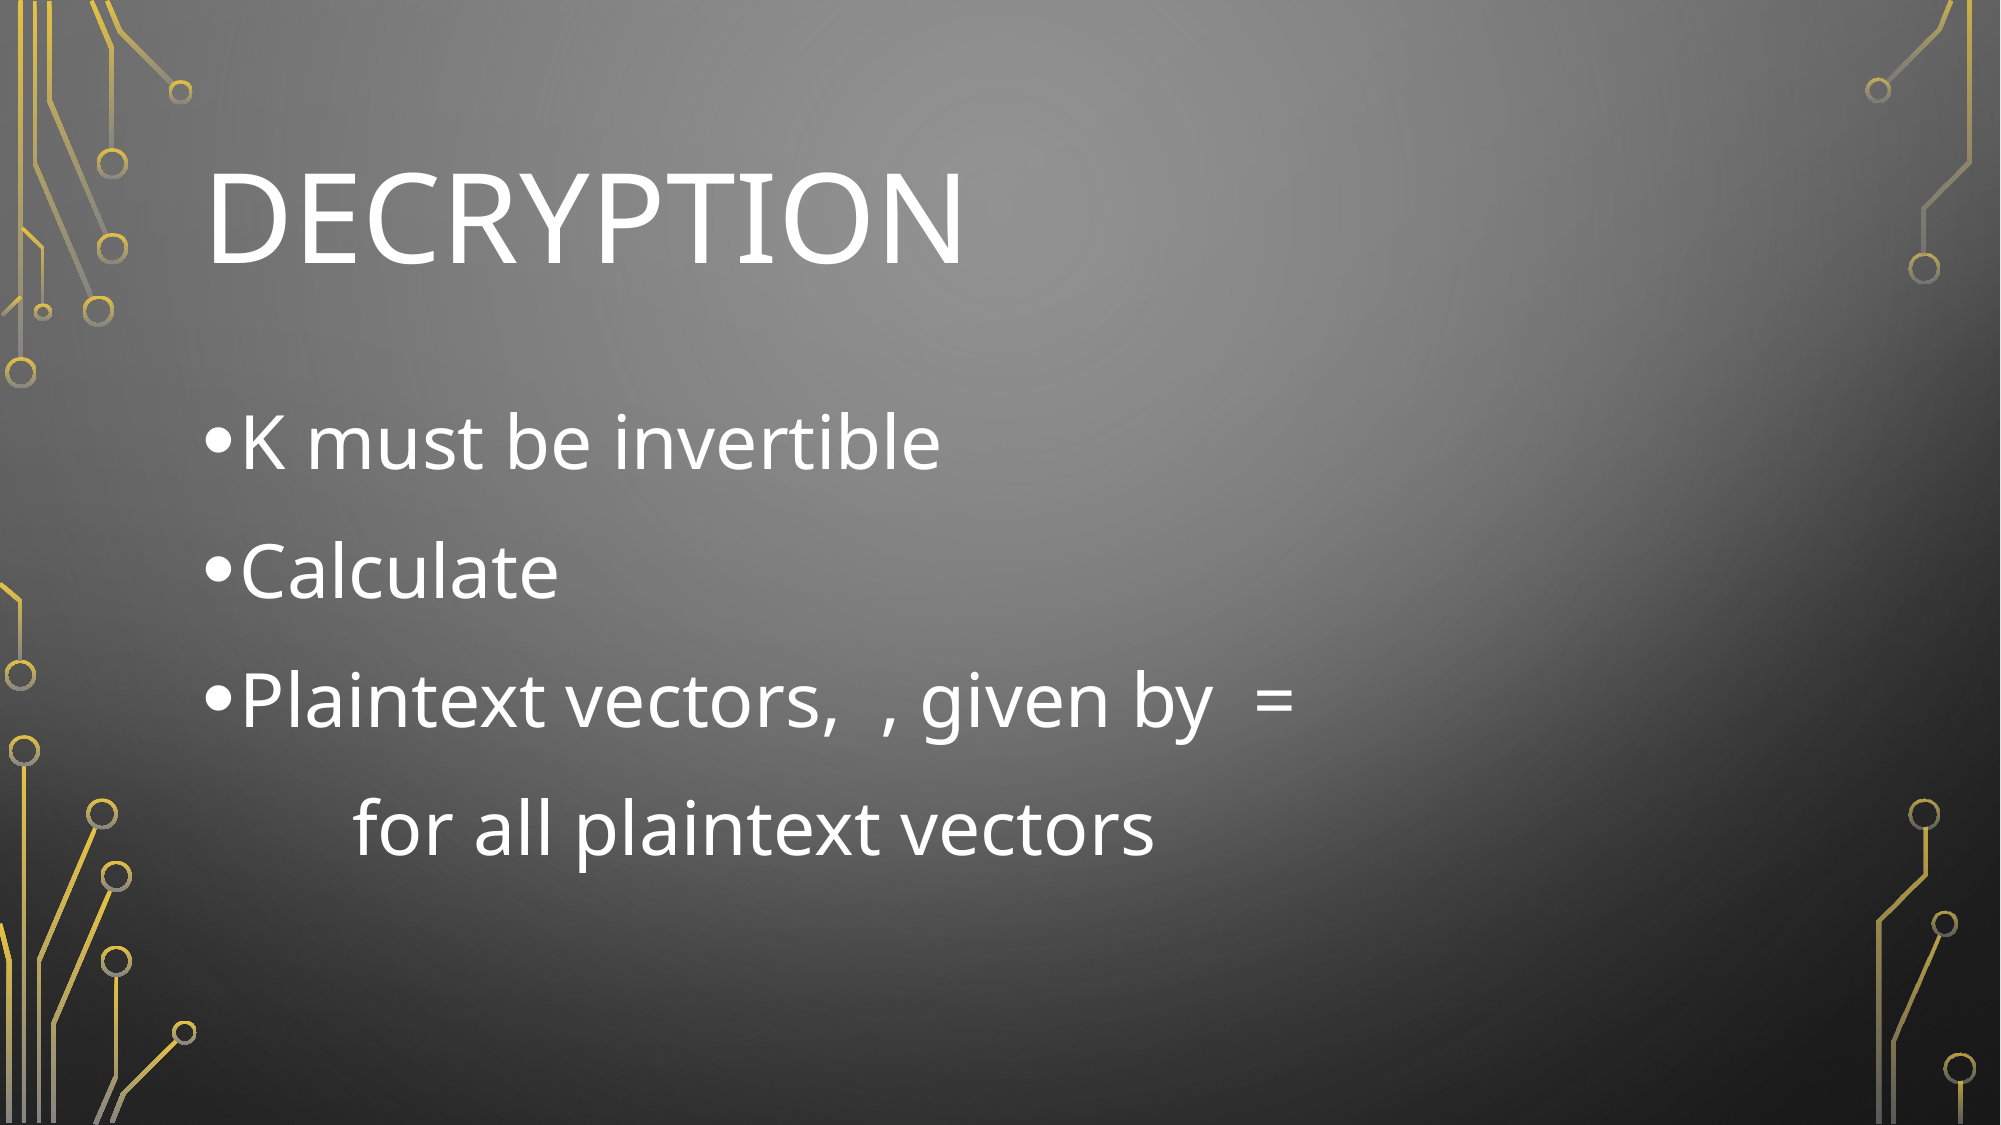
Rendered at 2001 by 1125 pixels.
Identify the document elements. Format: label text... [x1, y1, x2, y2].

title Decryption [187, 101, 1813, 344]
